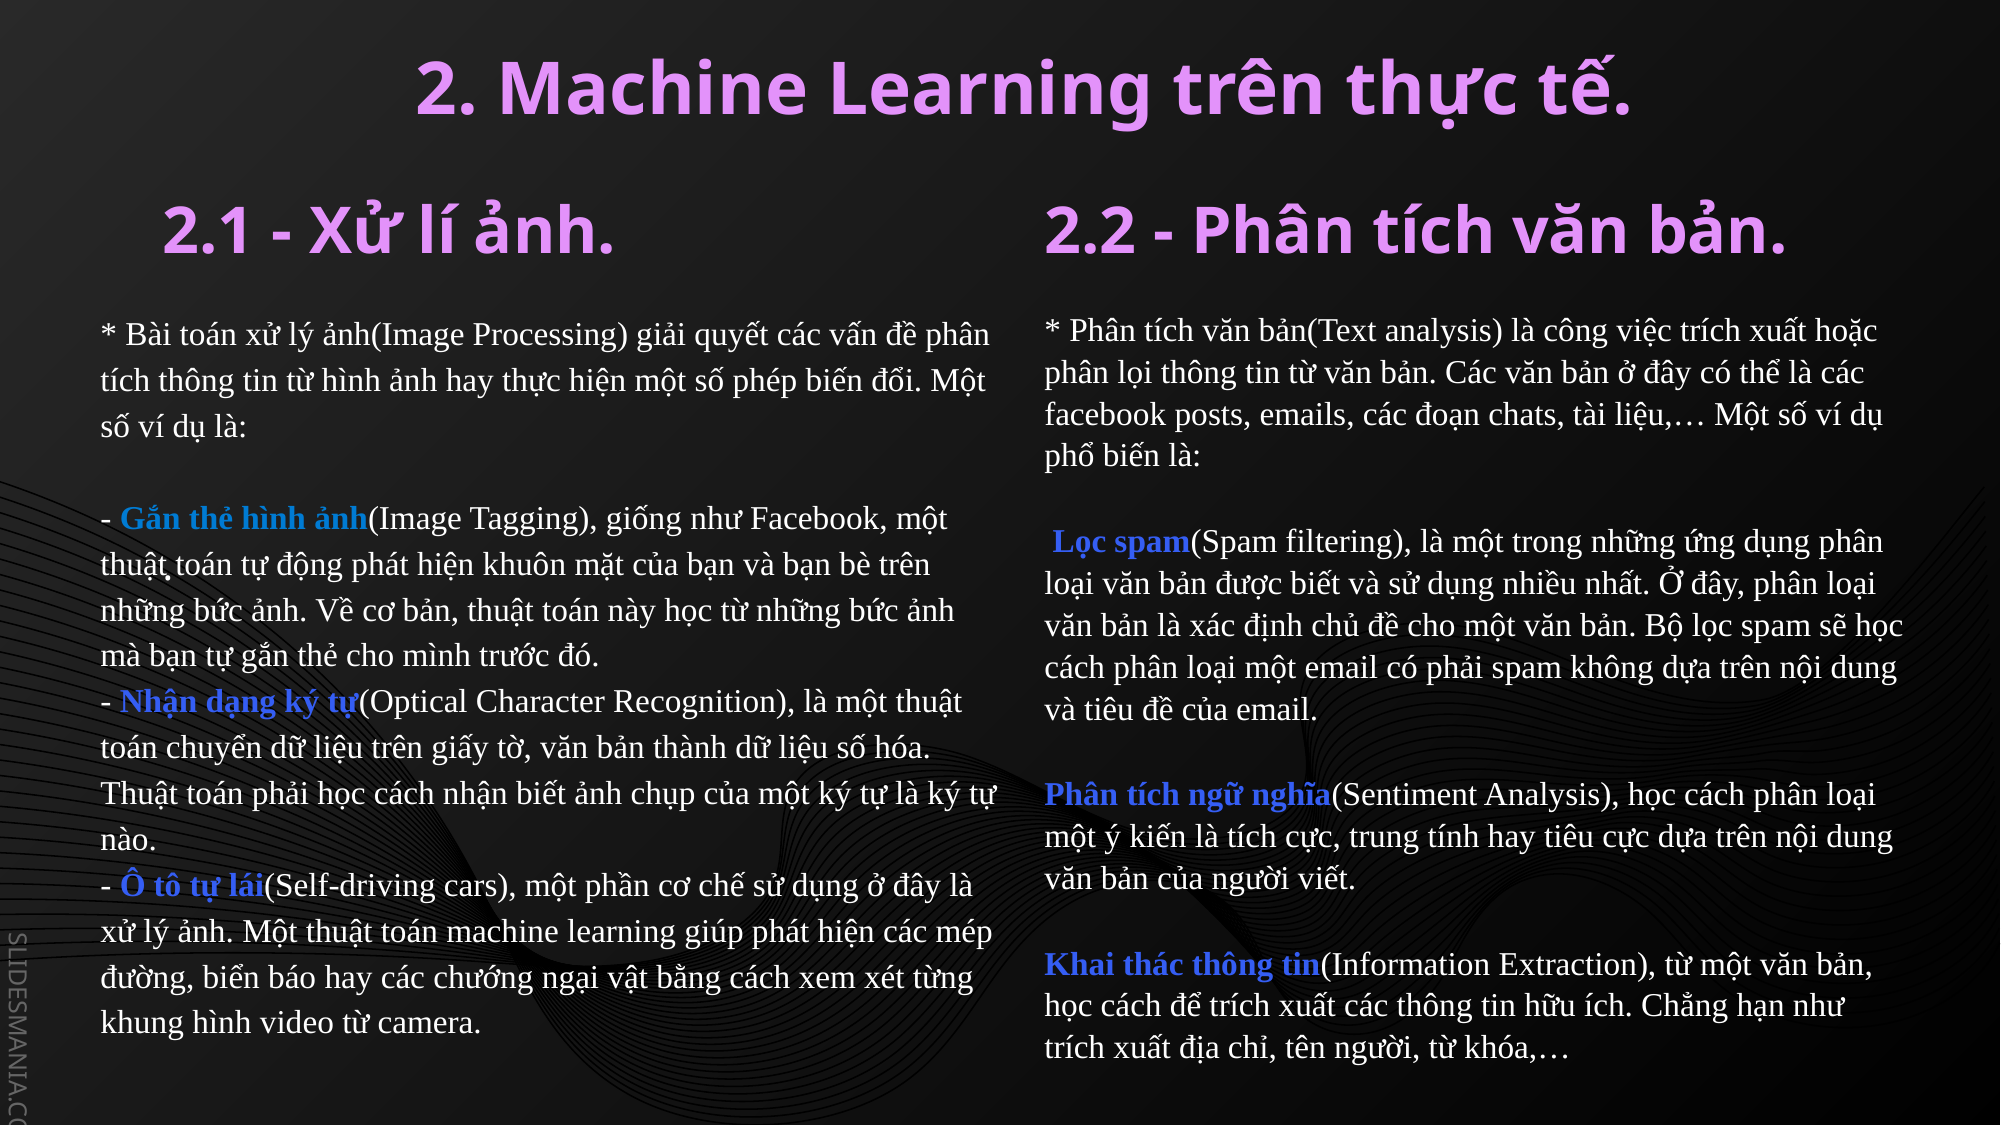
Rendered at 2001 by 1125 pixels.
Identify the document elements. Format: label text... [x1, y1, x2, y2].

title 2. Machine Learning trên thực tế. [118, 21, 1932, 169]
list * Phân tích văn bản(Text analysis) là công việc trích xuất hoặc phân lọi thông tin từ văn bản. Các văn bản ở đây có thể là các facebook posts, emails, các đoạn chats, tài liệu,… Một số ví dụ phổ biến là: Lọc spam(Spam filtering), là một trong những ứng dụng phân loại văn bản được biết và sử dụng nhiều nhất. Ở đây, phân loại văn bản là xác định chủ đề cho một văn bản. Bộ lọc spam sẽ học cách phân loại một email có phải spam không dựa trên nội dung và tiêu đề của email. Phân tích ngữ nghĩa(Sentiment Analysis), học cách phân loại một ý kiến là tích cực, trung tính hay tiêu cực dựa trên nội dung văn bản của người viết. Khai thác thông tin(Information Extraction), từ một văn bản, học cách để trích xuất các thông tin hữu ích. Chẳng hạn như trích xuất địa chỉ, tên người, từ khóa,… [1025, 287, 1932, 1095]
title 2.1 - Xử lí ảnh. [142, 169, 670, 286]
list * Bài toán xử lý ảnh(Image Processing) giải quyết các vấn đề phân tích thông tin từ hình ảnh hay thực hiện một số phép biến đổi. Một số ví dụ là: - Gắn thẻ hình ảnh(Image Tagging), giống như Facebook, một thuật toán tự động phát hiện khuôn mặt của bạn và bạn bè trên những bức ảnh. Về cơ bản, thuật toán này học từ những bức ảnh mà bạn tự gắn thẻ cho mình trước đó. - Nhận dạng ký tự(Optical Character Recognition), là một thuật toán chuyển dữ liệu trên giấy tờ, văn bản thành dữ liệu số hóa. Thuật toán phải học cách nhận biết ảnh chụp của một ký tự là ký tự nào. - Ô tô tự lái(Self-driving cars), một phần cơ chế sử dụng ở đây là xử lý ảnh. Một thuật toán machine learning giúp phát hiện các mép đường, biển báo hay các chướng ngại vật bằng cách xem xét từng khung hình video từ camera. [62, 286, 1025, 1095]
text_box 2.2 - Phân tích văn bản. [1024, 169, 1932, 287]
